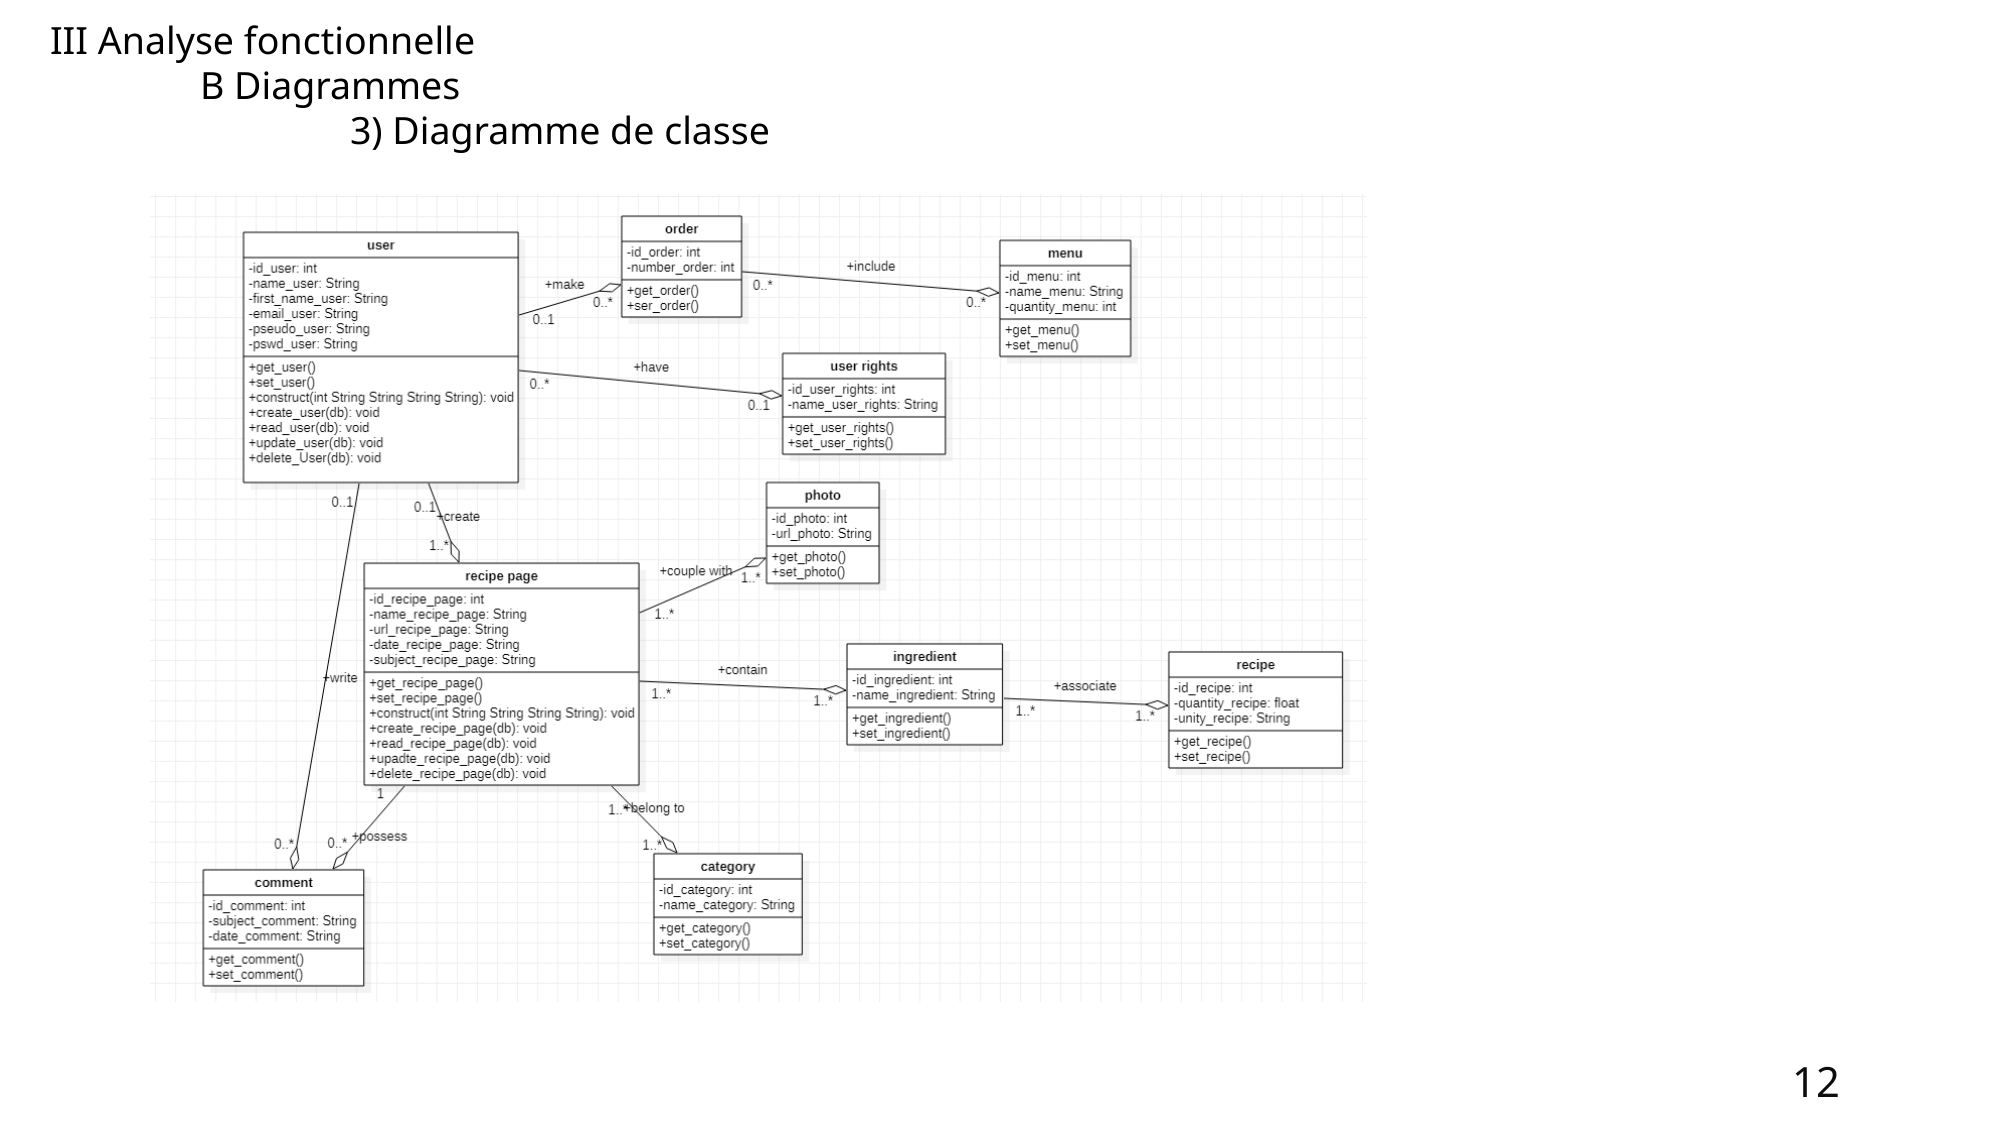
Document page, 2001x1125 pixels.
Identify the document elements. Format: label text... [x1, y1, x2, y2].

slide_number 12 [1777, 1061, 1938, 1107]
picture [149, 193, 1367, 1002]
text_box III Analyse fonctionnelle B Diagrammes 3) Diagramme de classe [35, 9, 1036, 160]
